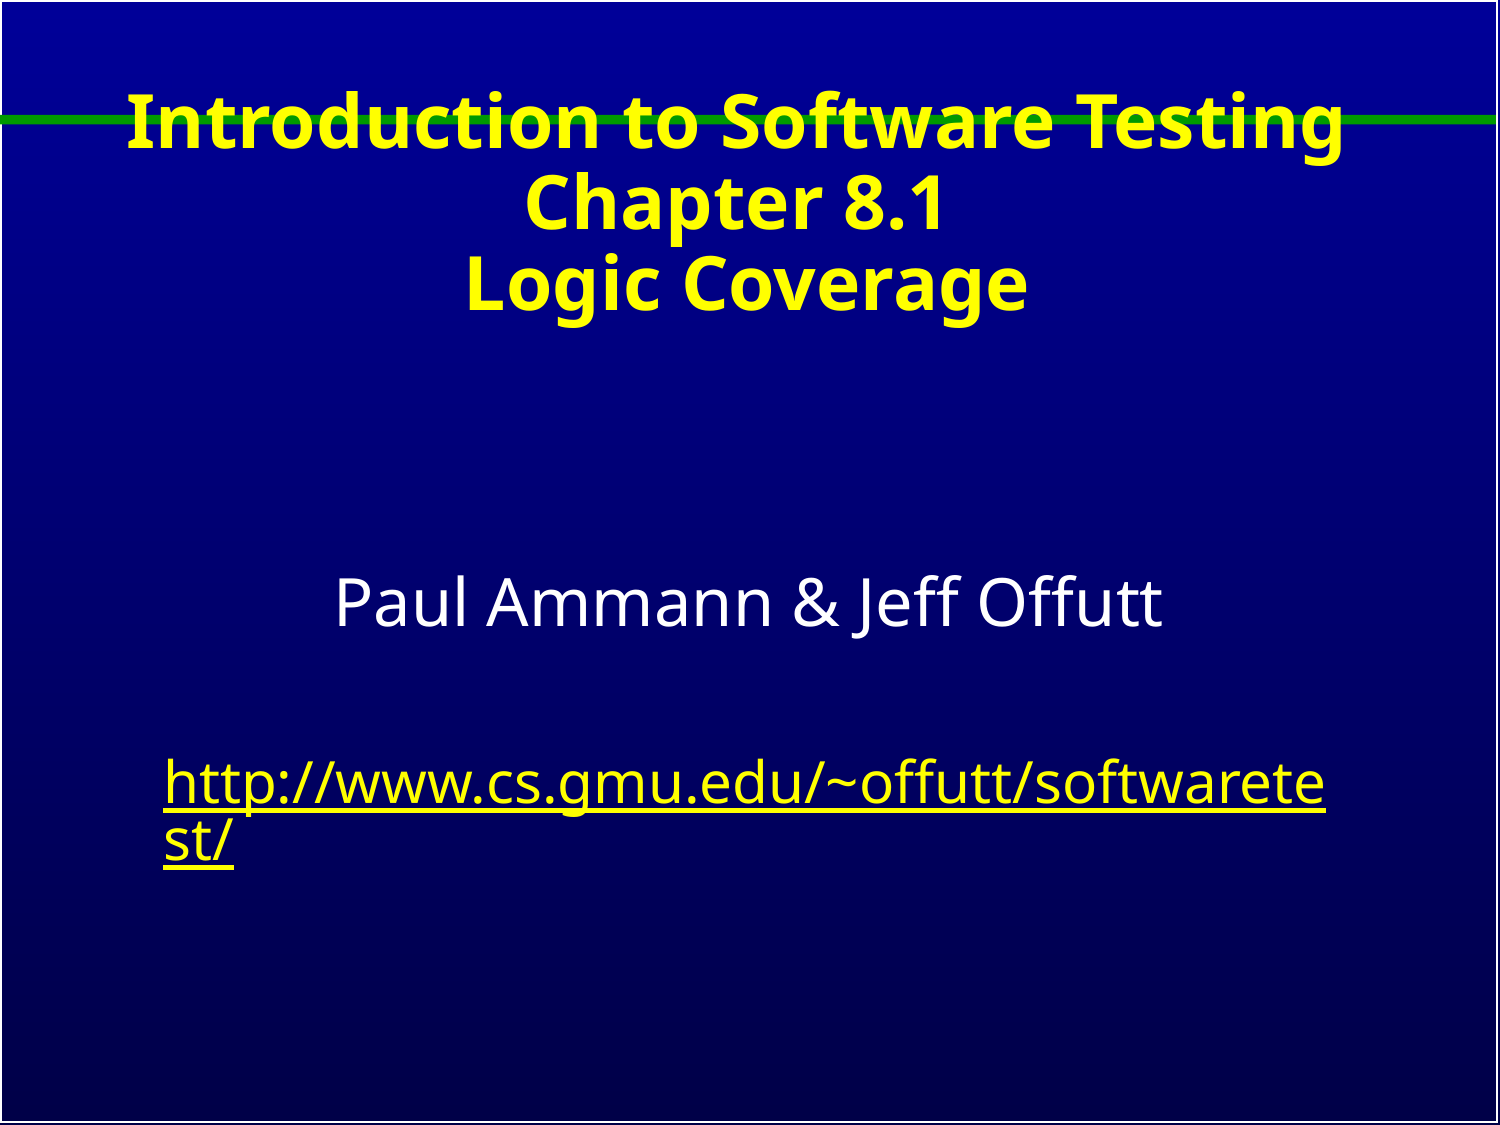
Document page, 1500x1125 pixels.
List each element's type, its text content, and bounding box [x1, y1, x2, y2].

title Introduction to Software Testing Chapter 8.1 Logic Coverage [99, 44, 1375, 367]
subtitle Paul Ammann & Jeff Offutt http://www.cs.gmu.edu/~offutt/softwaretest/ [148, 551, 1350, 938]
